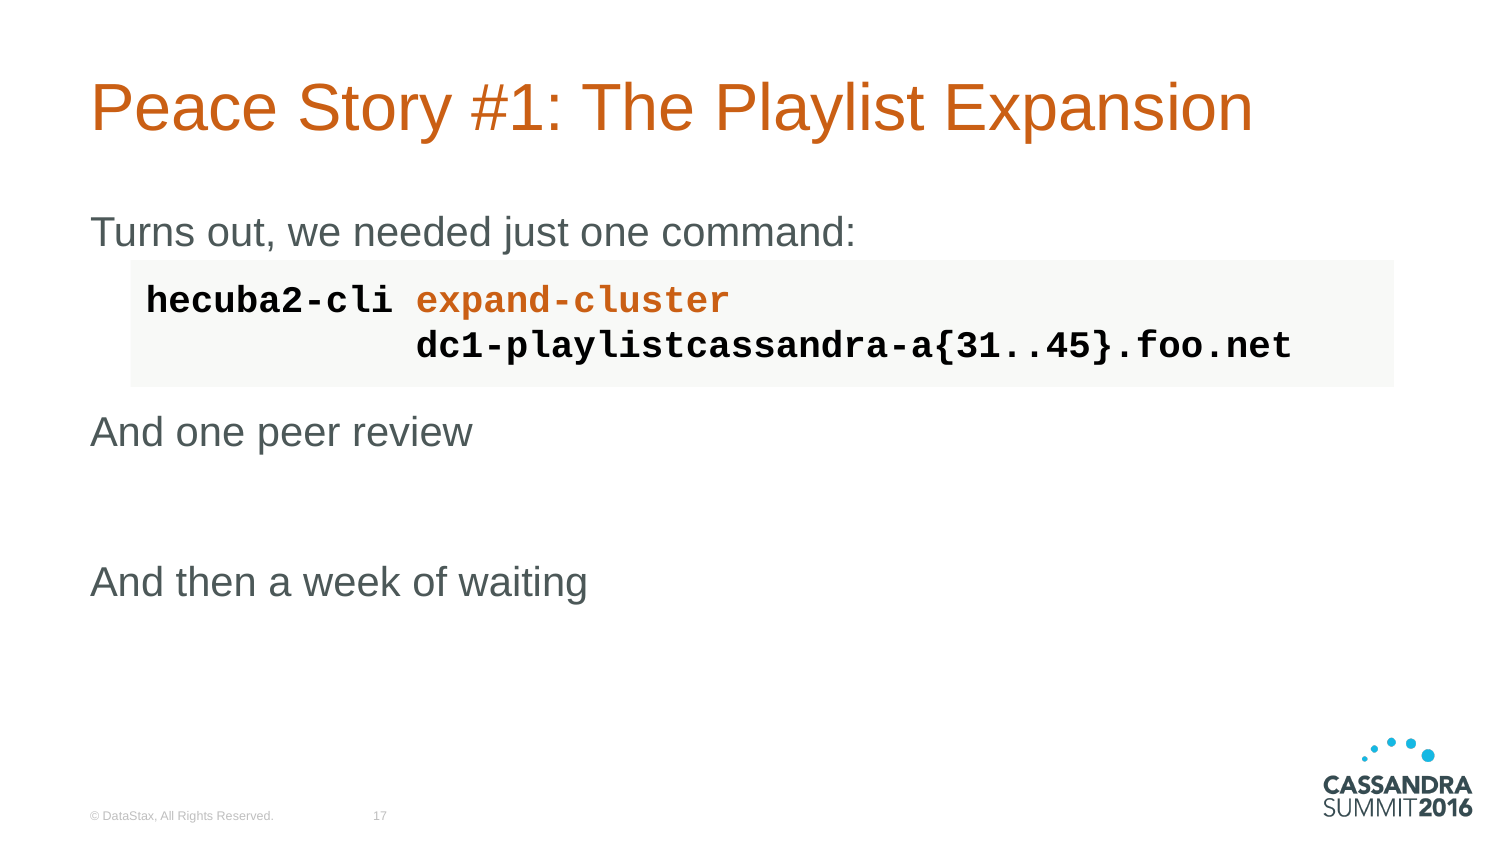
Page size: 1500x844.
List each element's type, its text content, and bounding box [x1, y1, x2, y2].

slide_number ‹#› [346, 793, 414, 839]
picture [1320, 734, 1475, 819]
text_box hecuba2-cli expand-cluster dc1-playlistcassandra-a{31..45}.foo.net [130, 260, 1394, 387]
footer © DataStax, All Rights Reserved. [75, 793, 337, 839]
list Turns out, we needed just one command: And one peer review And then a week of waiting [75, 196, 1425, 722]
title Peace Story #1: The Playlist Expansion [75, 33, 1425, 175]
